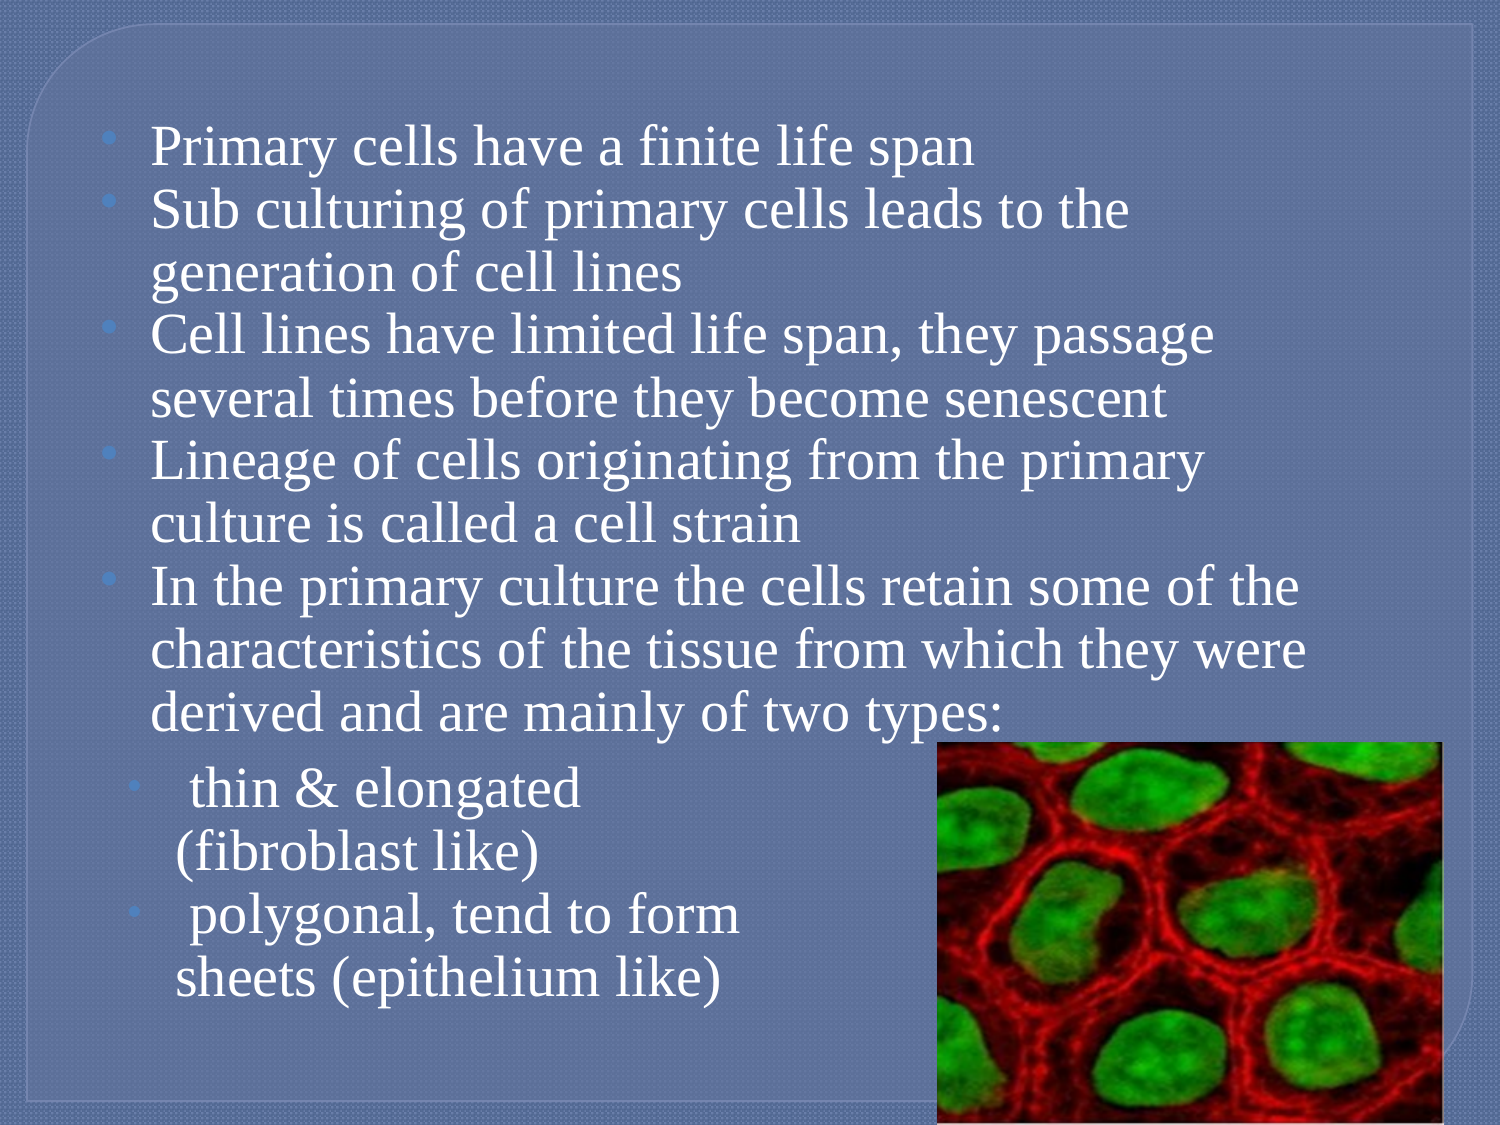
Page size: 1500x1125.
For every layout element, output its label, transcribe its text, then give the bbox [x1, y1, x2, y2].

text_box thin & elongated (fibroblast like) polygonal, tend to form sheets (epithelium like) [112, 749, 825, 1017]
text_box Primary cells have a finite life span Sub culturing of primary cells leads to the generation of cell lines Cell lines have limited life span, they passage several times before they become senescent Lineage of cells originating from the primary culture is called a cell strain In the primary culture the cells retain some of the characteristics of the tissue from which they were derived and are mainly of two types: [87, 37, 1388, 750]
picture [937, 741, 1444, 1125]
